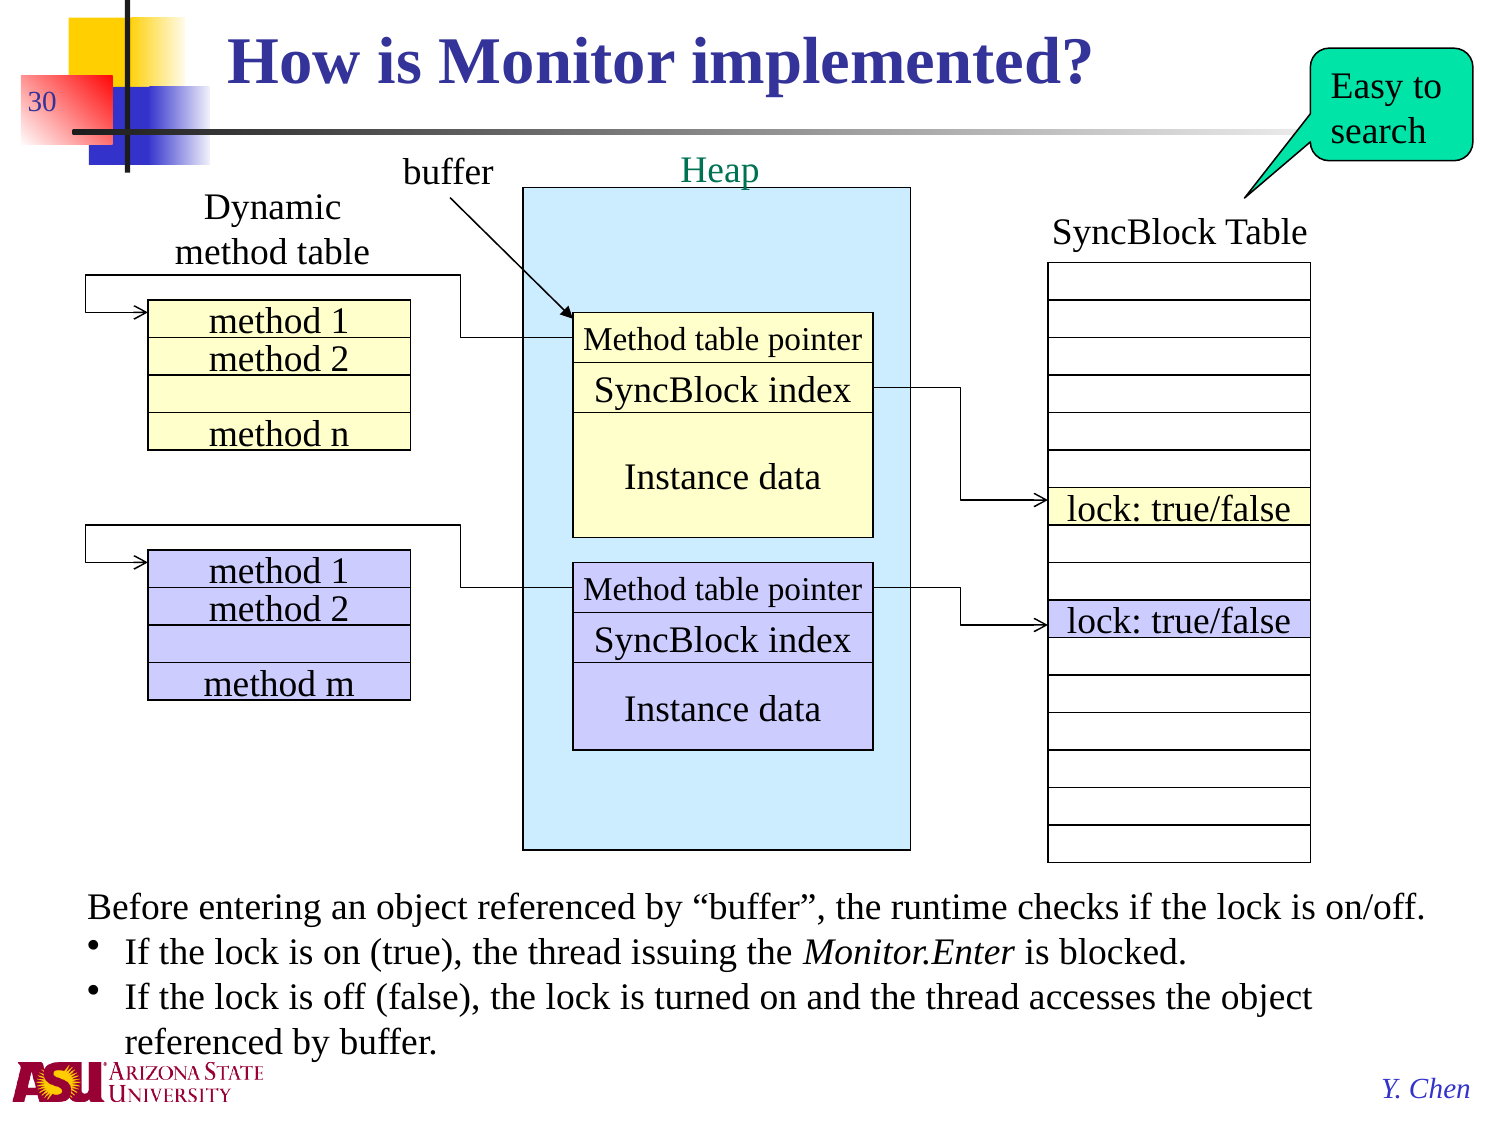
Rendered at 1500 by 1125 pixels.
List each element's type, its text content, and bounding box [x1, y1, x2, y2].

text_box [1047, 562, 1311, 600]
picture [12, 1062, 263, 1102]
text_box [1047, 337, 1311, 375]
text_box [1047, 787, 1311, 825]
text_box method 1 [147, 563, 411, 587]
text_box [872, 587, 1048, 633]
text_box [522, 187, 911, 387]
text_box [1047, 450, 1311, 487]
text_box [872, 387, 1048, 508]
text_box [1047, 637, 1311, 675]
text_box [1047, 675, 1311, 712]
text_box Method table pointer [572, 312, 873, 362]
text_box method 2 [147, 587, 411, 624]
text_box Instance data [572, 412, 873, 538]
text_box Before entering an object referenced by “buffer”, the runtime checks if the lock is on/off. If the lock is on (true), the thread issuing the Monitor.Enter is blocked. If the lock is off (false), the lock is turned on and the thread accesses the object referenced by buffer. [72, 874, 1475, 1070]
text_box SyncBlock index [572, 362, 873, 412]
text_box [522, 588, 911, 850]
text_box buffer [388, 139, 509, 200]
text_box [1047, 262, 1311, 299]
text_box [1047, 712, 1311, 750]
slide_number 30 [12, 49, 326, 126]
text_box [1047, 375, 1311, 412]
text_box [147, 624, 411, 662]
text_box [522, 338, 911, 587]
text_box [147, 375, 411, 412]
text_box lock: true/false [1047, 487, 1311, 525]
text_box [85, 274, 573, 338]
title How is Monitor implemented? [212, 12, 1426, 105]
text_box Heap [665, 137, 775, 198]
text_box lock: true/false [1047, 600, 1311, 637]
text_box Method table pointer [572, 562, 873, 612]
text_box SyncBlock index [572, 612, 873, 662]
text_box [1047, 412, 1311, 450]
text_box [1047, 825, 1311, 863]
text_box [1047, 750, 1311, 787]
text_box method m [147, 662, 411, 700]
text_box [1047, 525, 1311, 562]
text_box method 1 [147, 313, 411, 337]
text_box Dynamic method table [160, 174, 386, 274]
text_box [1047, 299, 1311, 337]
text_box method n [147, 412, 411, 450]
text_box method 2 [147, 337, 411, 375]
text_box [452, 200, 573, 319]
text_box Instance data [572, 662, 873, 750]
text_box [85, 524, 573, 588]
text_box SyncBlock Table [1037, 199, 1324, 260]
text_box Easy to search [1244, 48, 1473, 199]
